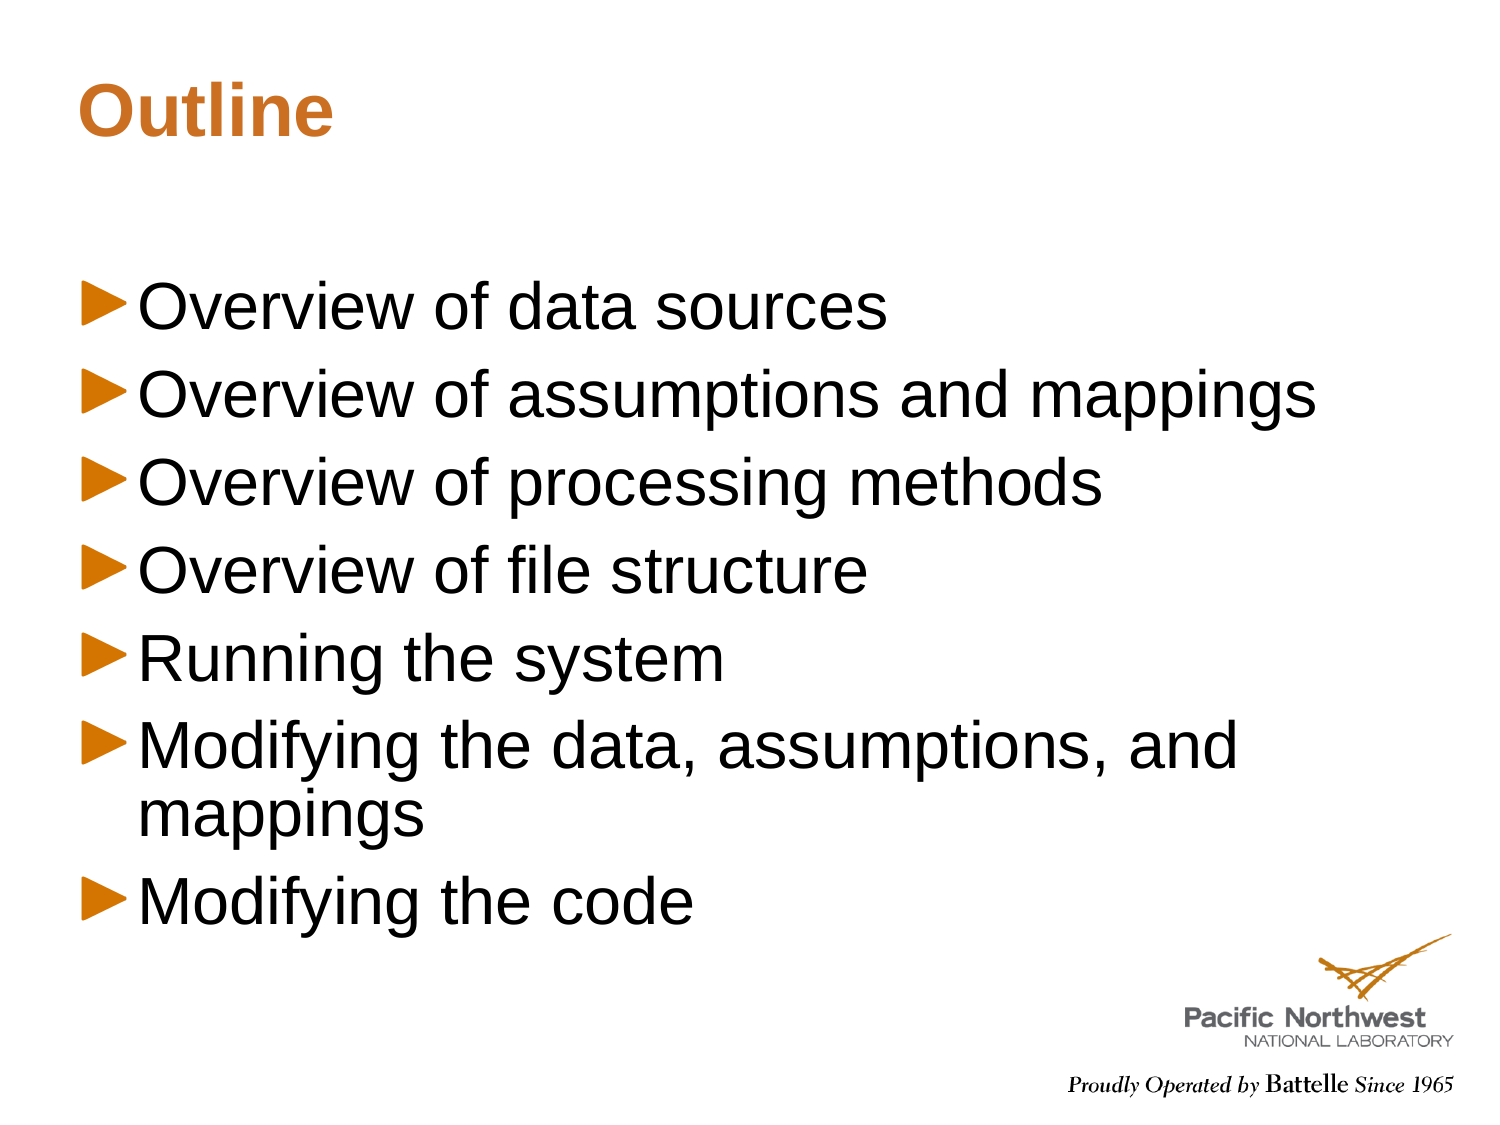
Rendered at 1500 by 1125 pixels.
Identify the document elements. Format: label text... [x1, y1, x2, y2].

picture [80, 543, 128, 591]
list Overview of data sources Overview of assumptions and mappings Overview of processing methods Overview of file structure Running the system Modifying the data, assumptions, and mappings Modifying the code [80, 275, 1424, 925]
picture [80, 367, 128, 415]
picture [80, 279, 128, 327]
picture [80, 875, 128, 922]
title Outline [77, 75, 1424, 238]
picture [80, 631, 128, 678]
picture [1065, 930, 1500, 1125]
picture [80, 719, 128, 766]
picture [80, 455, 128, 503]
